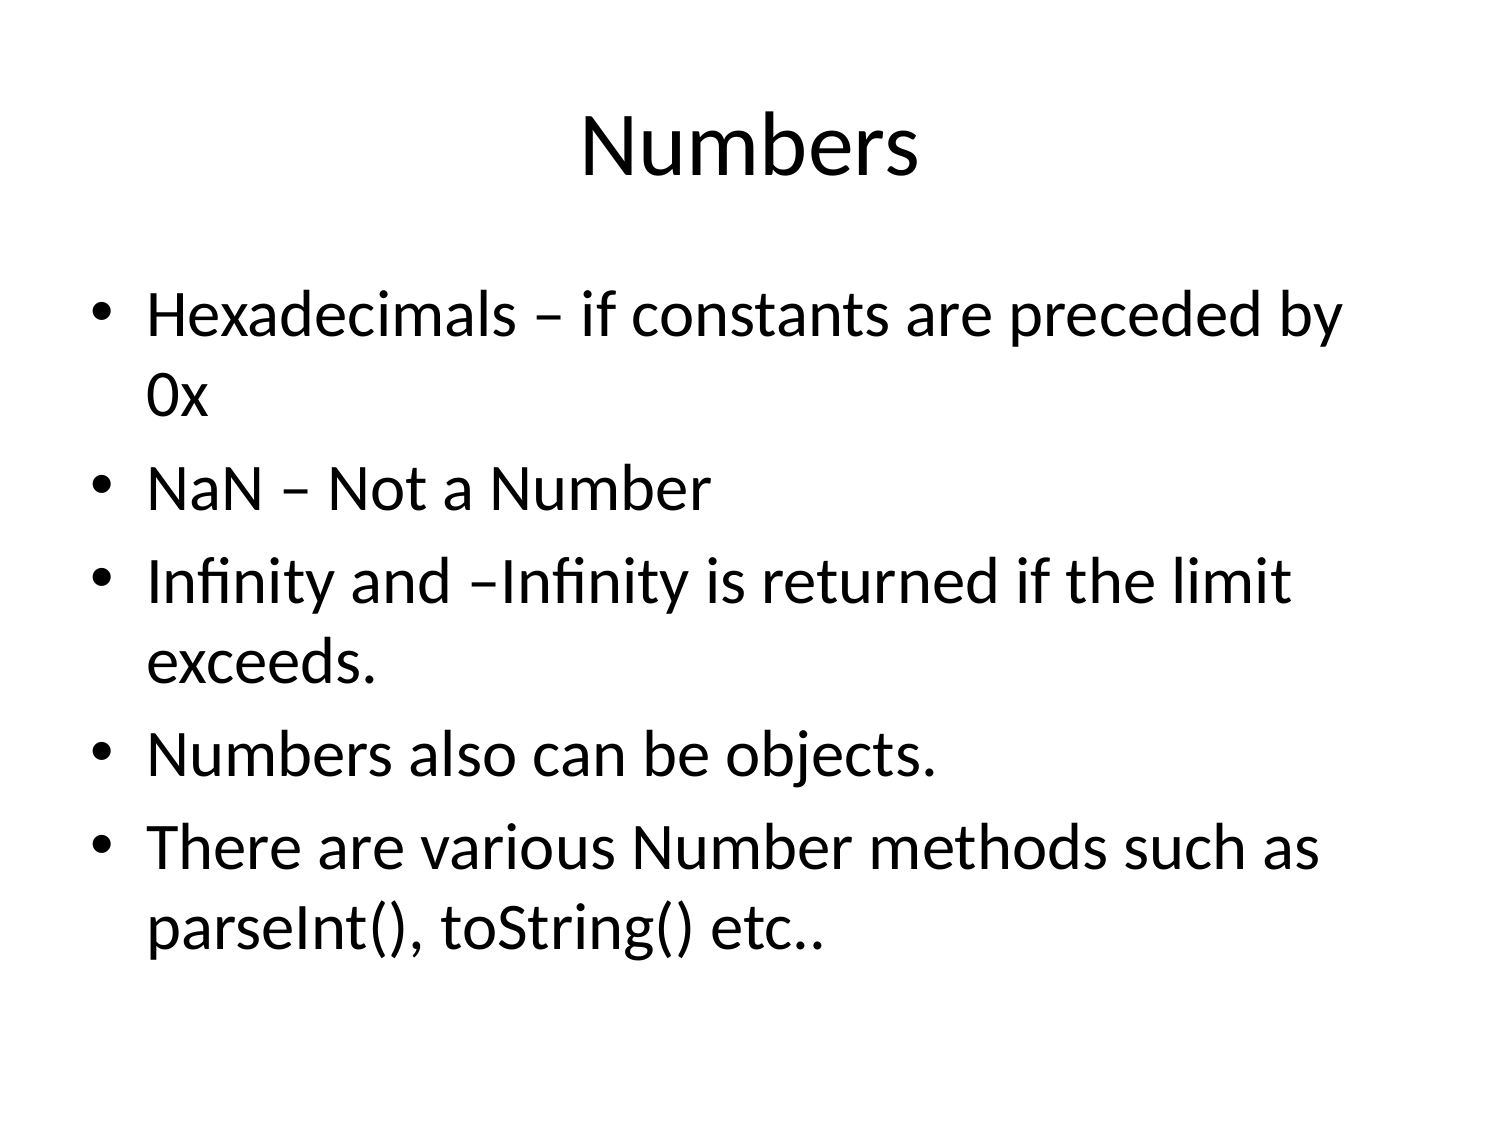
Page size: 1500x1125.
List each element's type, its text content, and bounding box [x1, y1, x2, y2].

list Hexadecimals – if constants are preceded by 0x NaN – Not a Number Infinity and –Infinity is returned if the limit exceeds. Numbers also can be objects. There are various Number methods such as parseInt(), toString() etc.. [75, 262, 1425, 1005]
title Numbers [75, 45, 1425, 233]
